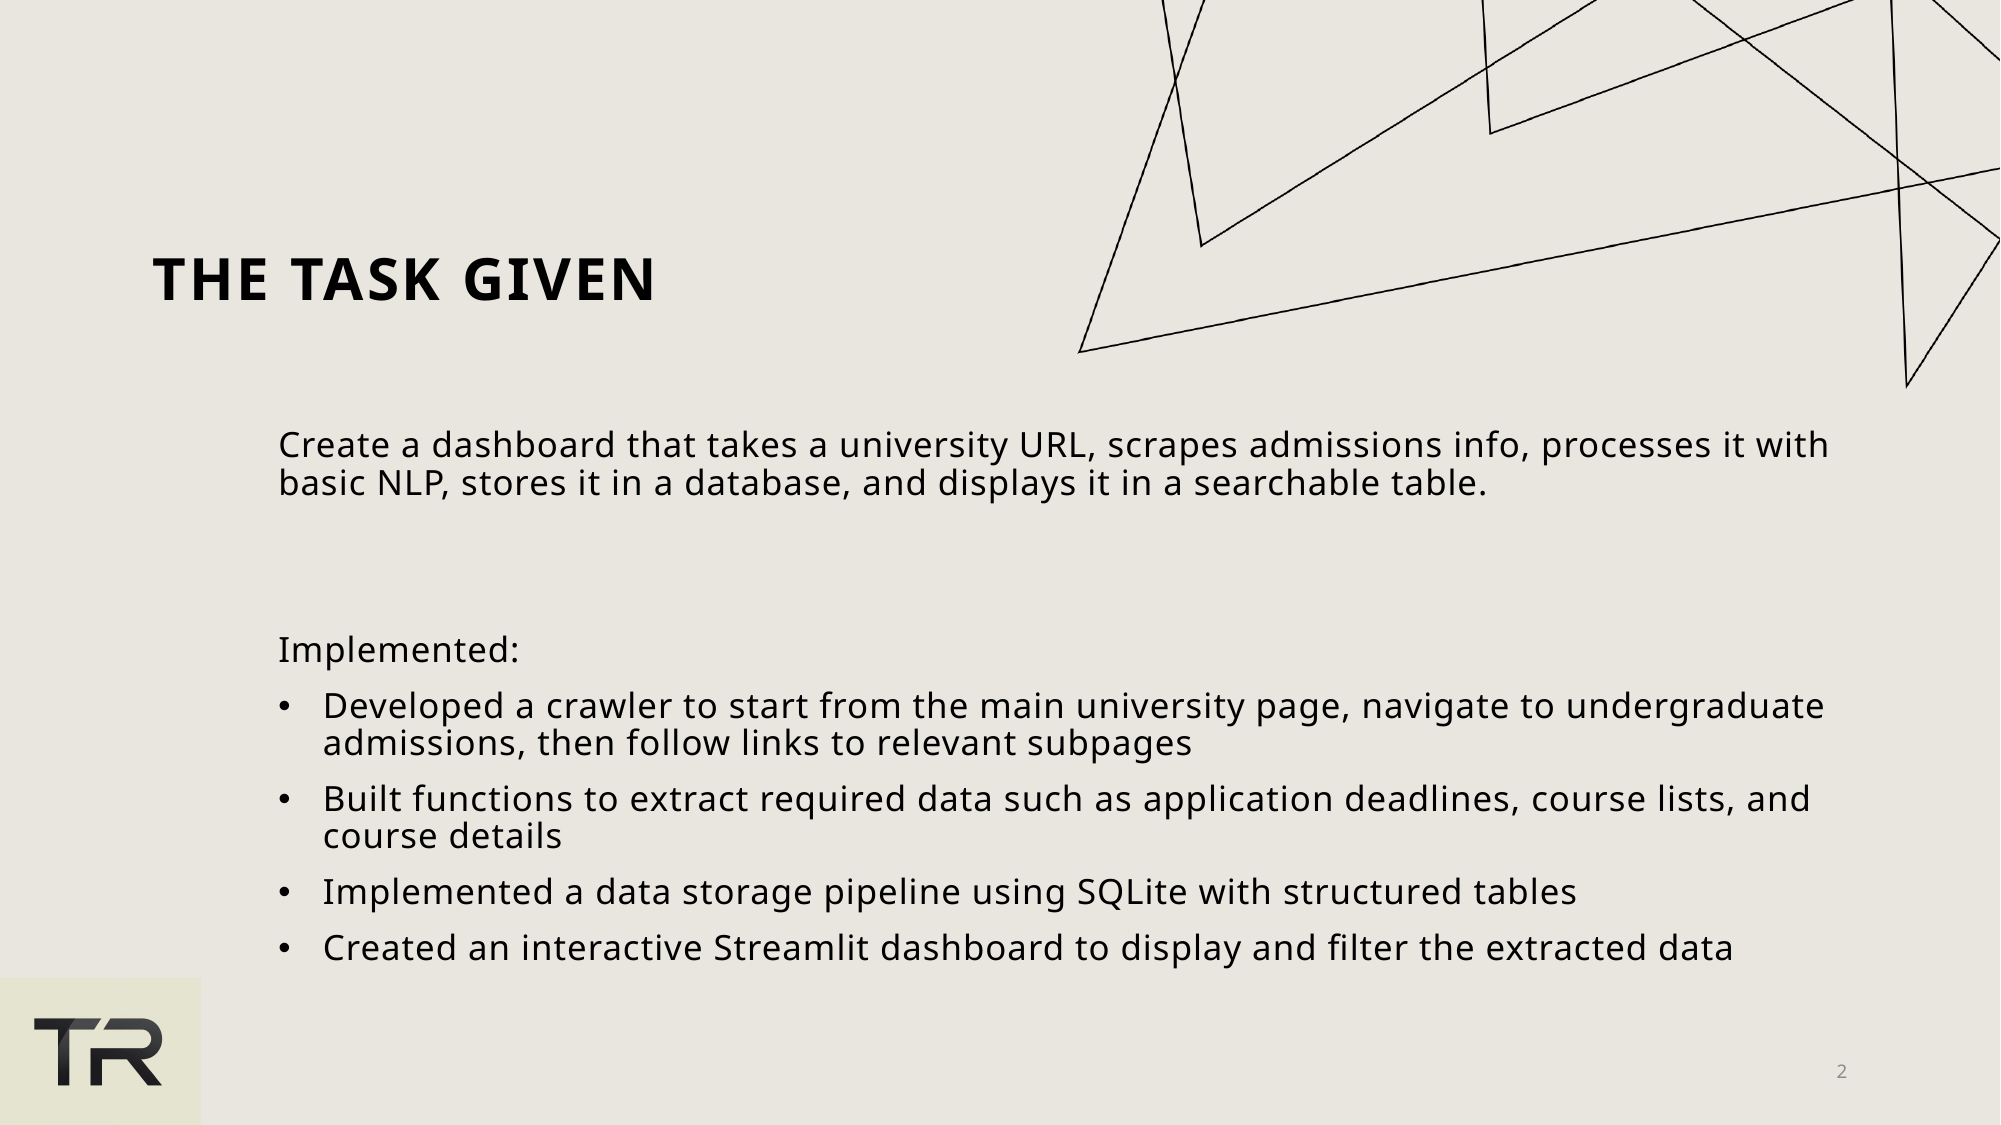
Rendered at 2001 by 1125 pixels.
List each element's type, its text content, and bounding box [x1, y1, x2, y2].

title The task given [137, 55, 1066, 321]
picture [0, 978, 201, 1125]
slide_number 2 [1412, 1042, 1863, 1103]
picture [1034, 0, 2000, 389]
list Create a dashboard that takes a university URL, scrapes admissions info, processes it with basic NLP, stores it in a database, and displays it in a searchable table. Implemented: Developed a crawler to start from the main university page, navigate to undergraduate admissions, then follow links to relevant subpages Built functions to extract required data such as application deadlines, course lists, and course details Implemented a data storage pipeline using SQLite with structured tables Created an interactive Streamlit dashboard to display and filter the extracted data [263, 420, 1928, 979]
